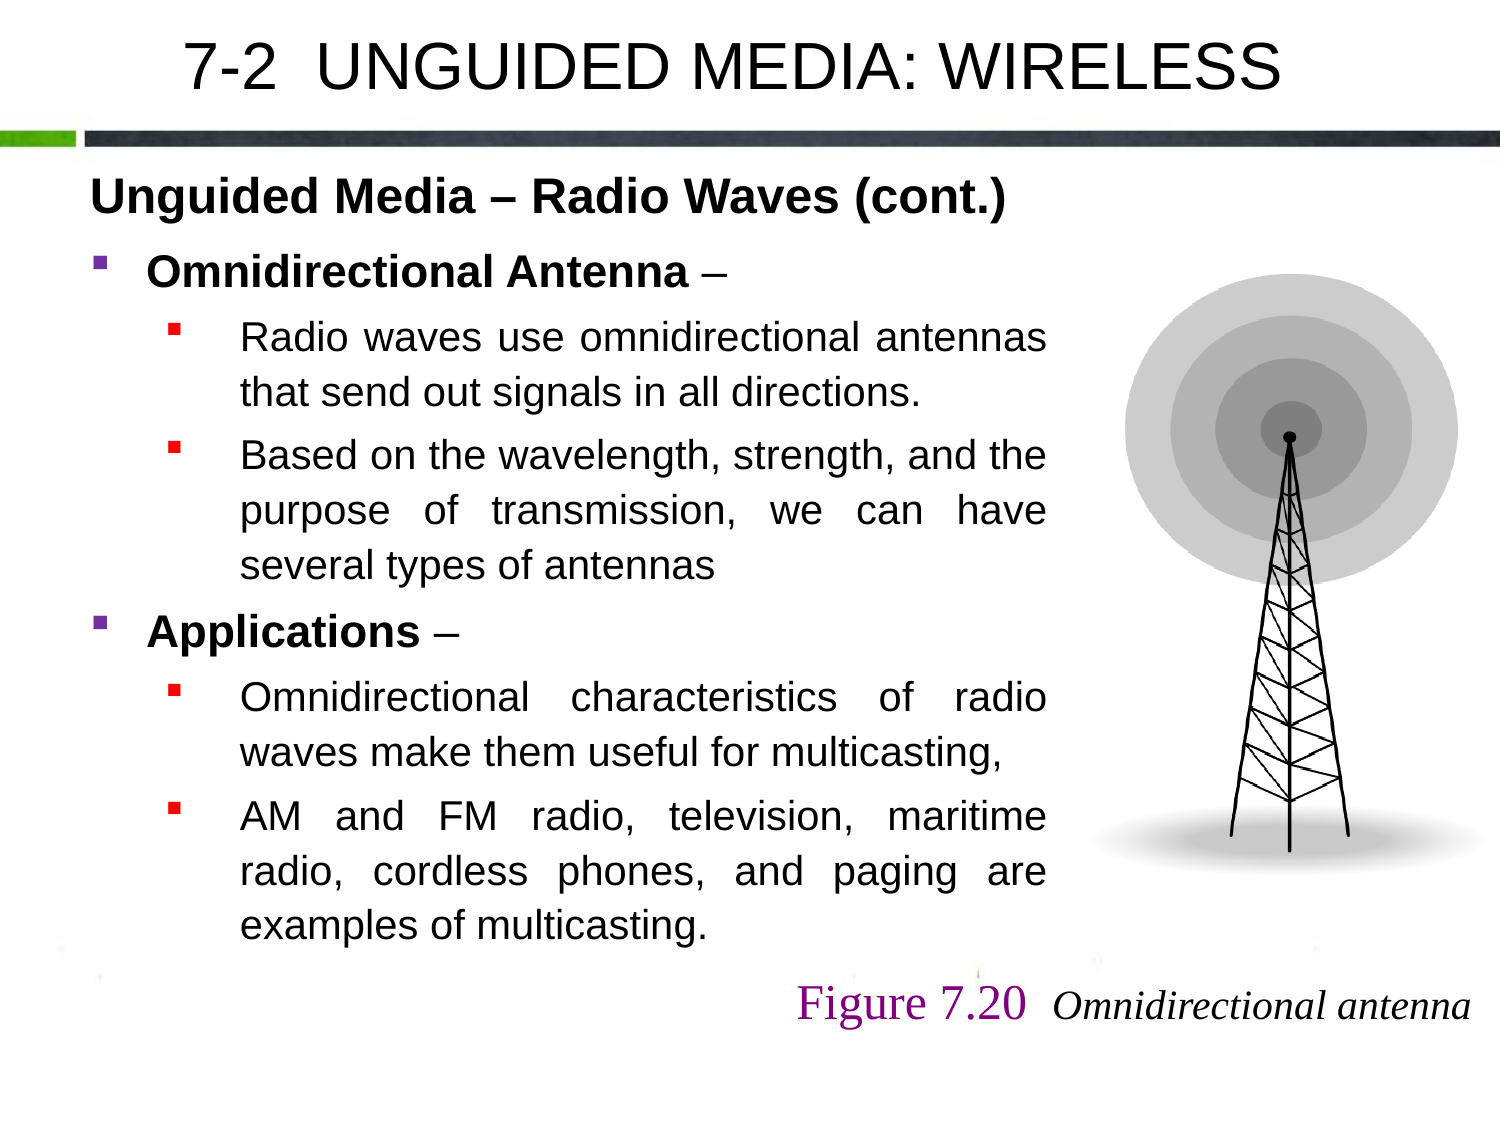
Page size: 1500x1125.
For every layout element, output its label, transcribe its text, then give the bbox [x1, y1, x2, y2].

text_box Figure 7.20 Omnidirectional antenna [781, 962, 1488, 1038]
text_box 7-2 UNGUIDED MEDIA: WIRELESS [167, 15, 1299, 111]
picture [0, 0, 1500, 1125]
text_box Unguided Media – Radio Waves (cont.) Omnidirectional Antenna – Radio waves use omnidirectional antennas that send out signals in all directions. Based on the wavelength, strength, and the purpose of transmission, we can have several types of antennas Applications – Omnidirectional characteristics of radio waves make them useful for multicasting, AM and FM radio, television, maritime radio, cordless phones, and paging are examples of multicasting. [74, 149, 1063, 1075]
